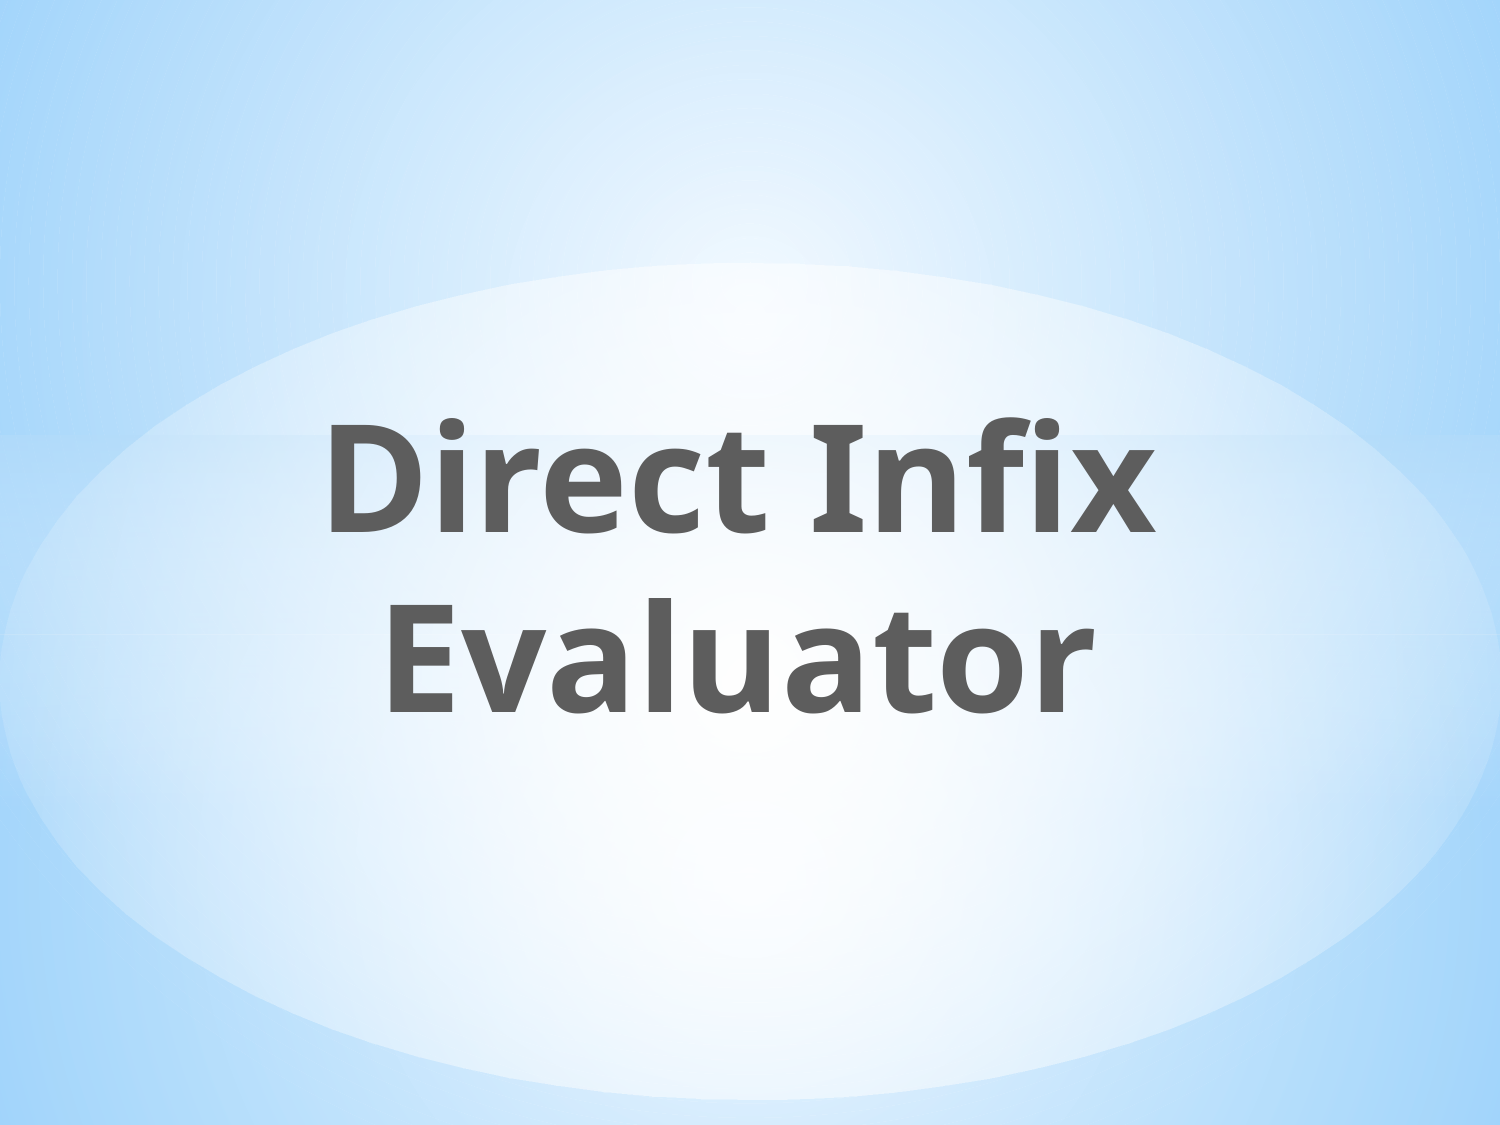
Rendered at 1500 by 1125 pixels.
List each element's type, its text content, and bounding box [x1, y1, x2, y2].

title Direct Infix Evaluator [134, 0, 1312, 1125]
